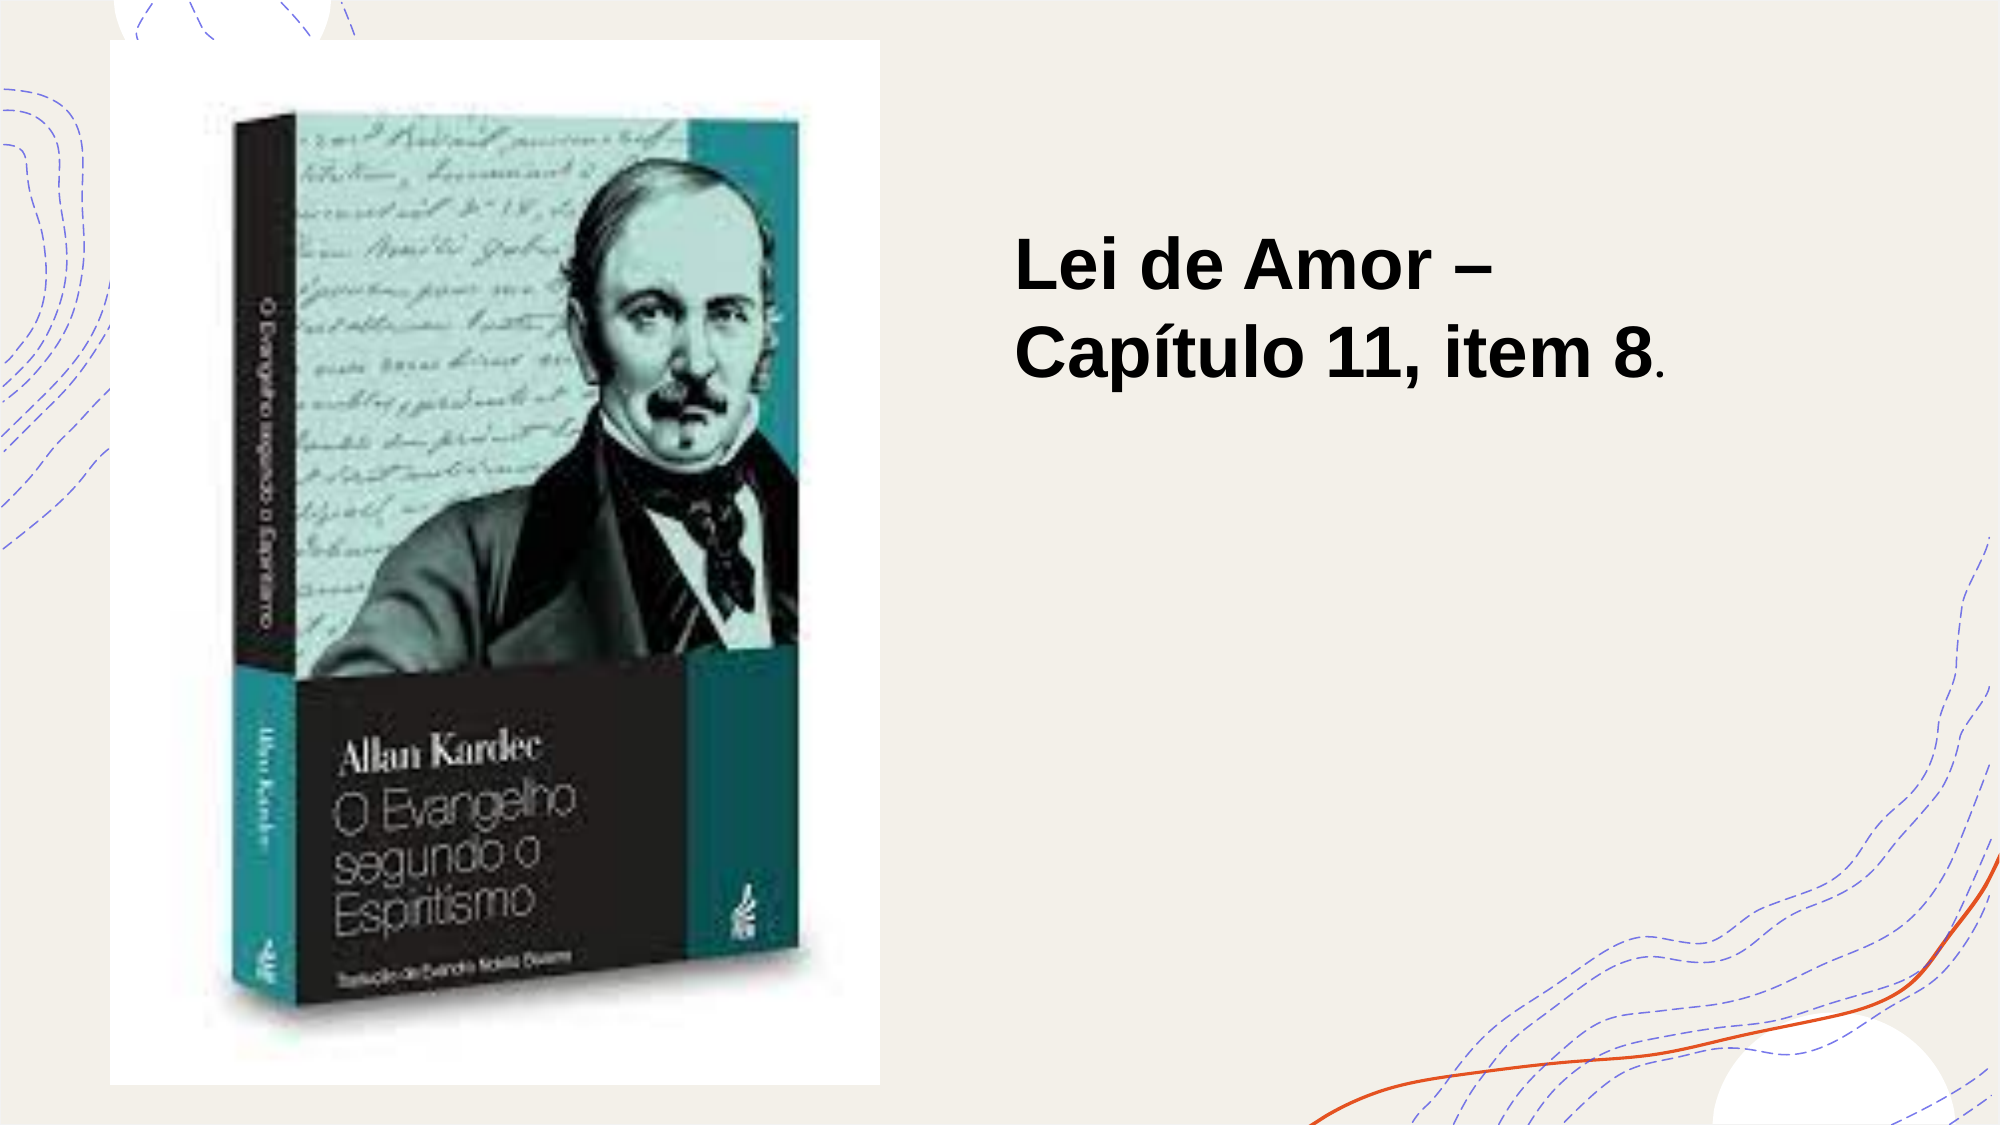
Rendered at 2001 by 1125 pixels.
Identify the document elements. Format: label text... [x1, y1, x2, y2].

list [110, 40, 880, 1085]
text_box Lei de Amor – Capítulo 11, item 8. [999, 209, 1811, 400]
